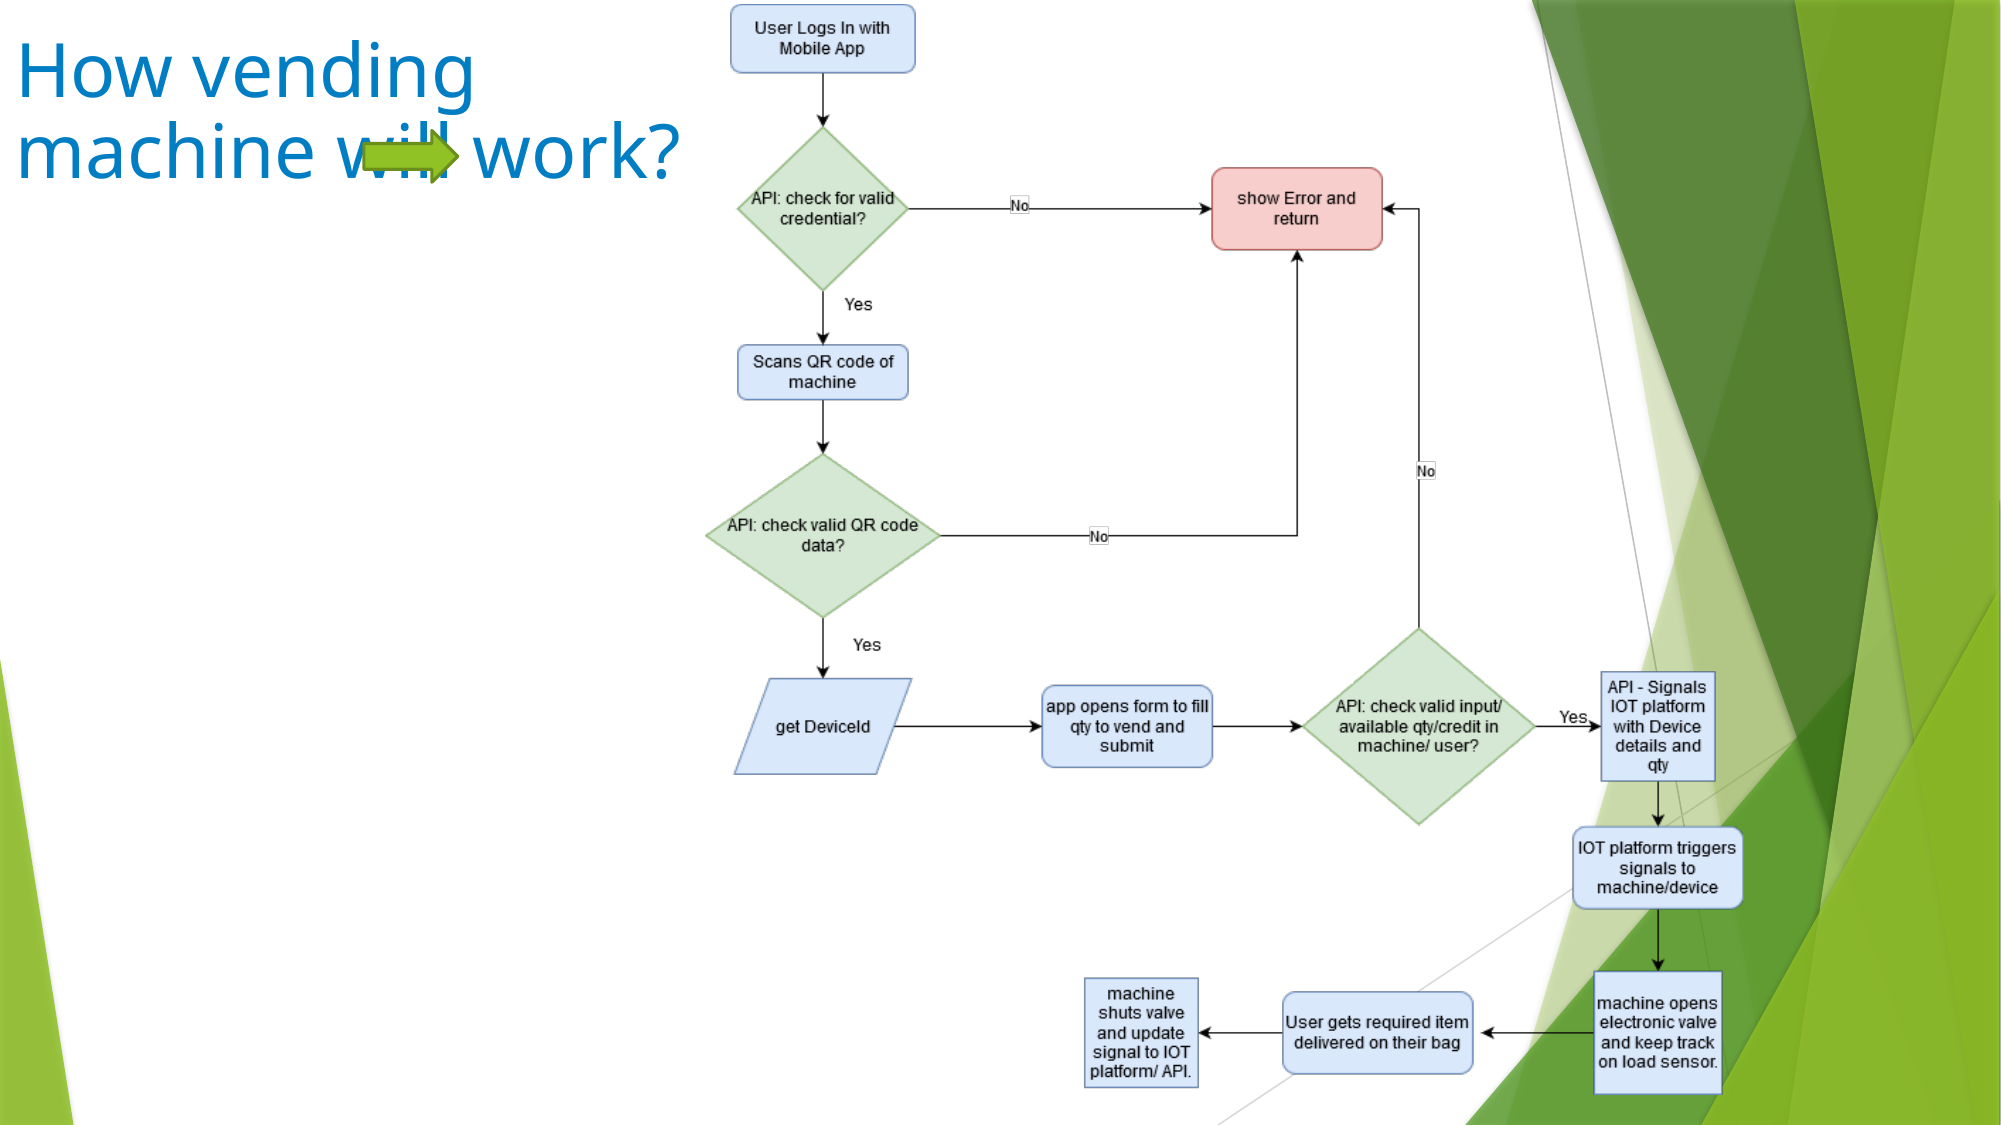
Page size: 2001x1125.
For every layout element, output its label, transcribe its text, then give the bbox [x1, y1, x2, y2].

picture [704, 3, 1744, 1095]
text_box How vending machine will work? [0, 0, 734, 244]
text_box [362, 129, 459, 184]
